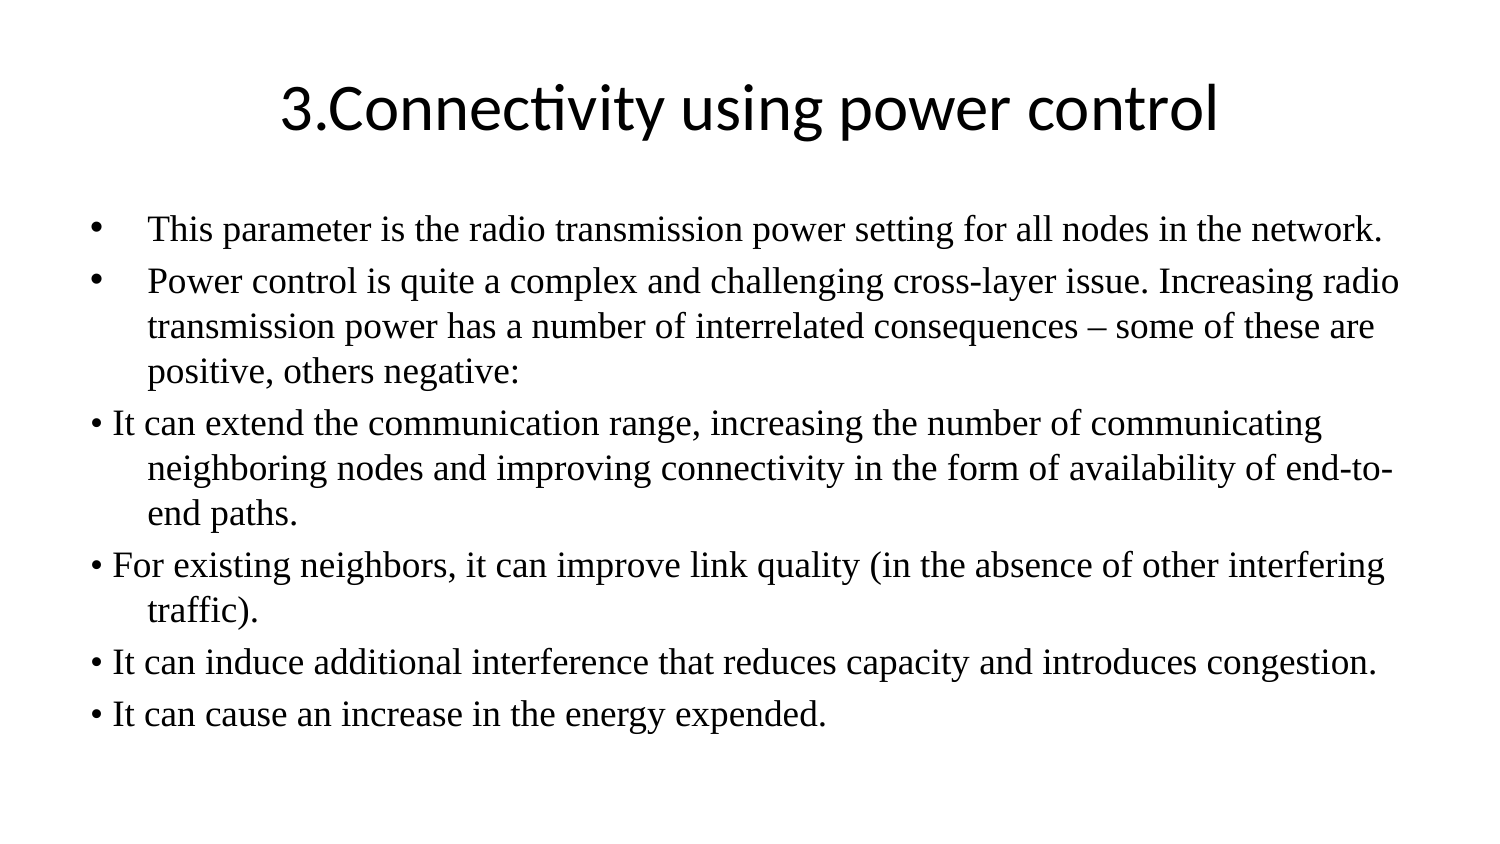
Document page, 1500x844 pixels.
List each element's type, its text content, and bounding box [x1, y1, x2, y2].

title 3.Connectivity using power control [75, 33, 1425, 175]
list This parameter is the radio transmission power setting for all nodes in the network. Power control is quite a complex and challenging cross-layer issue. Increasing radio transmission power has a number of interrelated consequences – some of these are positive, others negative: • It can extend the communication range, increasing the number of communicating neighboring nodes and improving connectivity in the form of availability of end-to-end paths. • For existing neighbors, it can improve link quality (in the absence of other interfering traffic). • It can induce additional interference that reduces capacity and introduces congestion. • It can cause an increase in the energy expended. [75, 196, 1425, 754]
